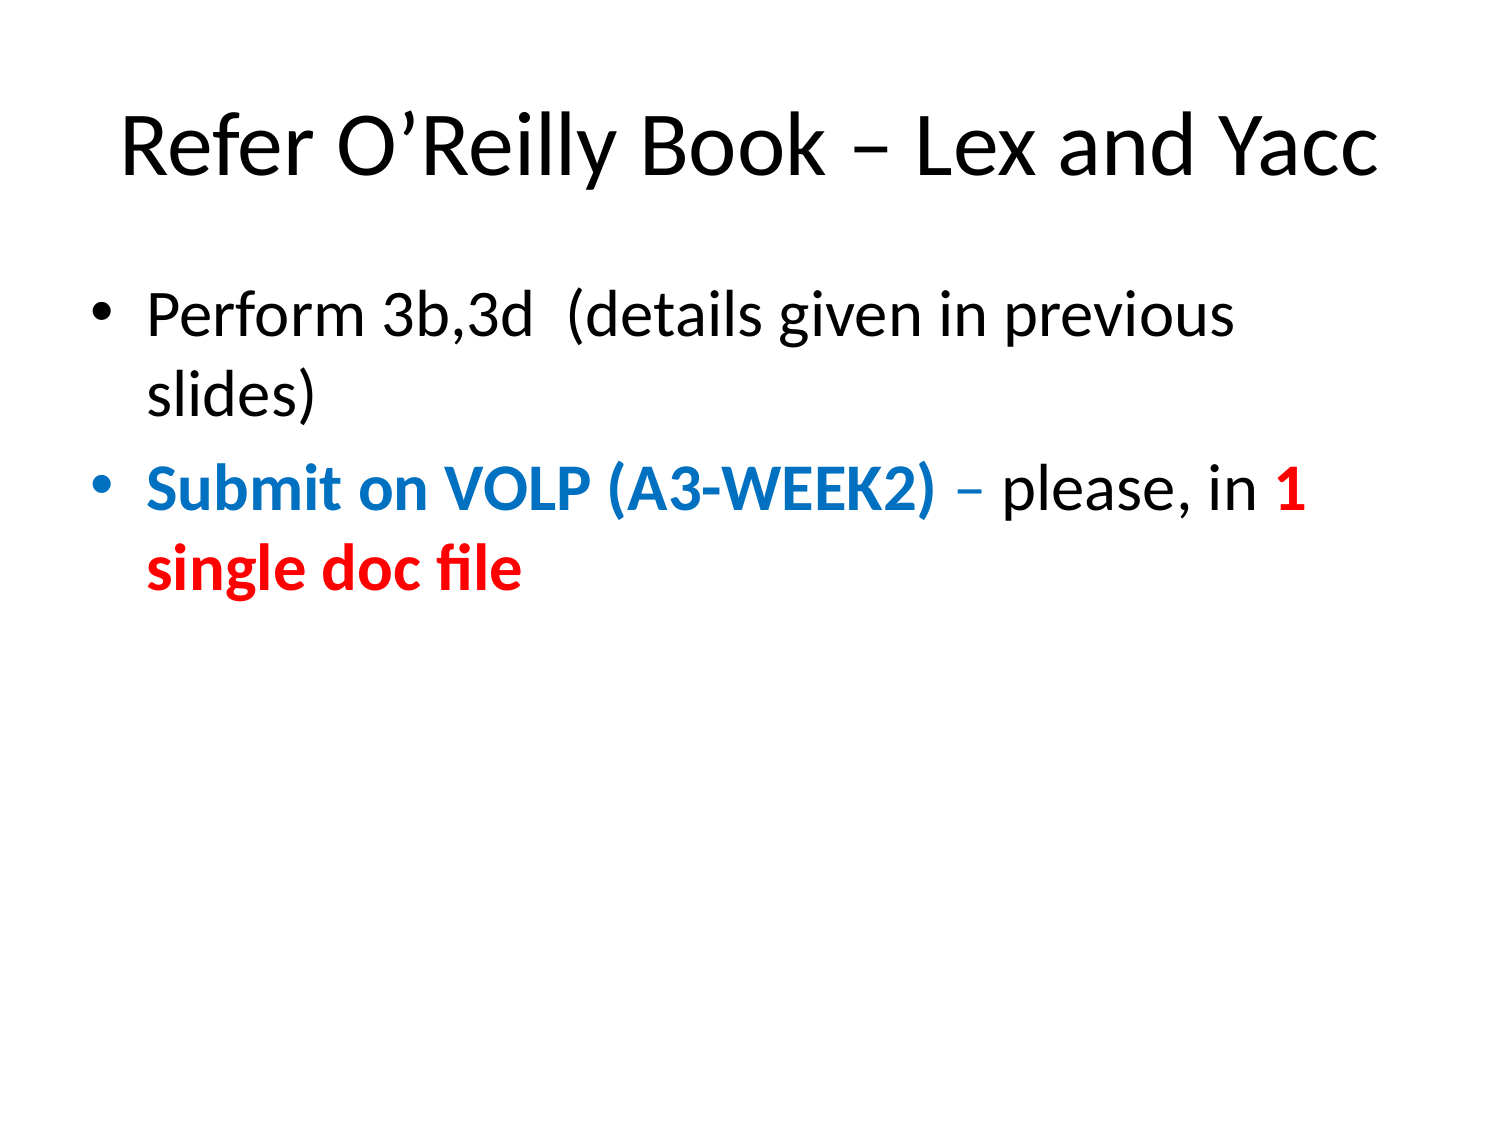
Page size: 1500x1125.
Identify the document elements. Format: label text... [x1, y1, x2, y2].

list Perform 3b,3d (details given in previous slides) Submit on VOLP (A3-WEEK2) – please, in 1 single doc file [75, 262, 1425, 1005]
title Refer O’Reilly Book – Lex and Yacc [75, 45, 1425, 233]
